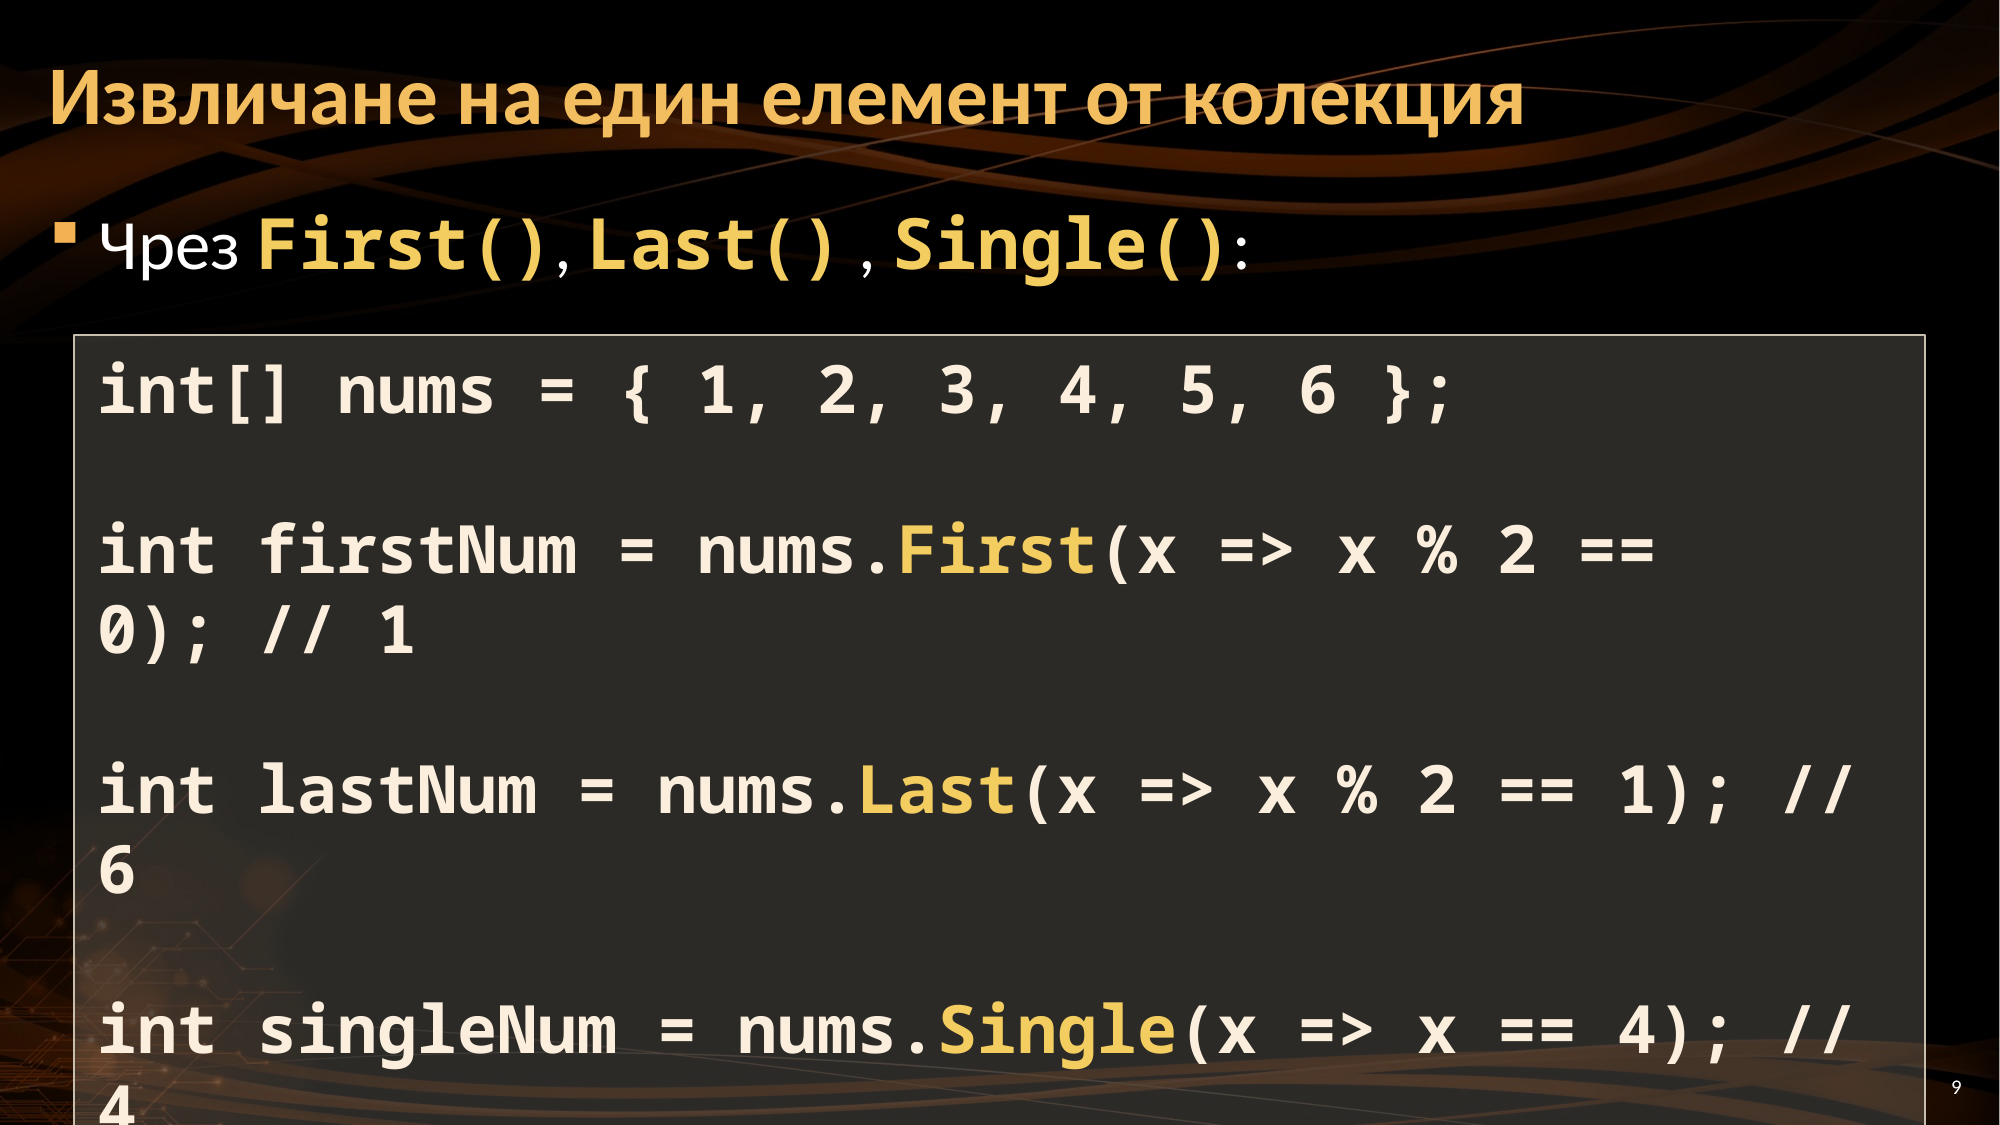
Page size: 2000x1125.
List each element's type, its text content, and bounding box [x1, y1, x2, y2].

title Извличане на един елемент от колекция [30, 6, 1968, 189]
text_box int[] nums = { 1, 2, 3, 4, 5, 6 }; int firstNum = nums.First(x => x % 2 == 0); // 1 int lastNum = nums.Last(x => x % 2 == 1); // 6 int singleNum = nums.Single(x => x == 4); // 4 [74, 334, 1925, 1125]
slide_number 9 [1897, 1070, 1968, 1103]
list Чрез First(), Last() , Single(): [31, 188, 1968, 1103]
picture [0, 0, 2000, 1125]
